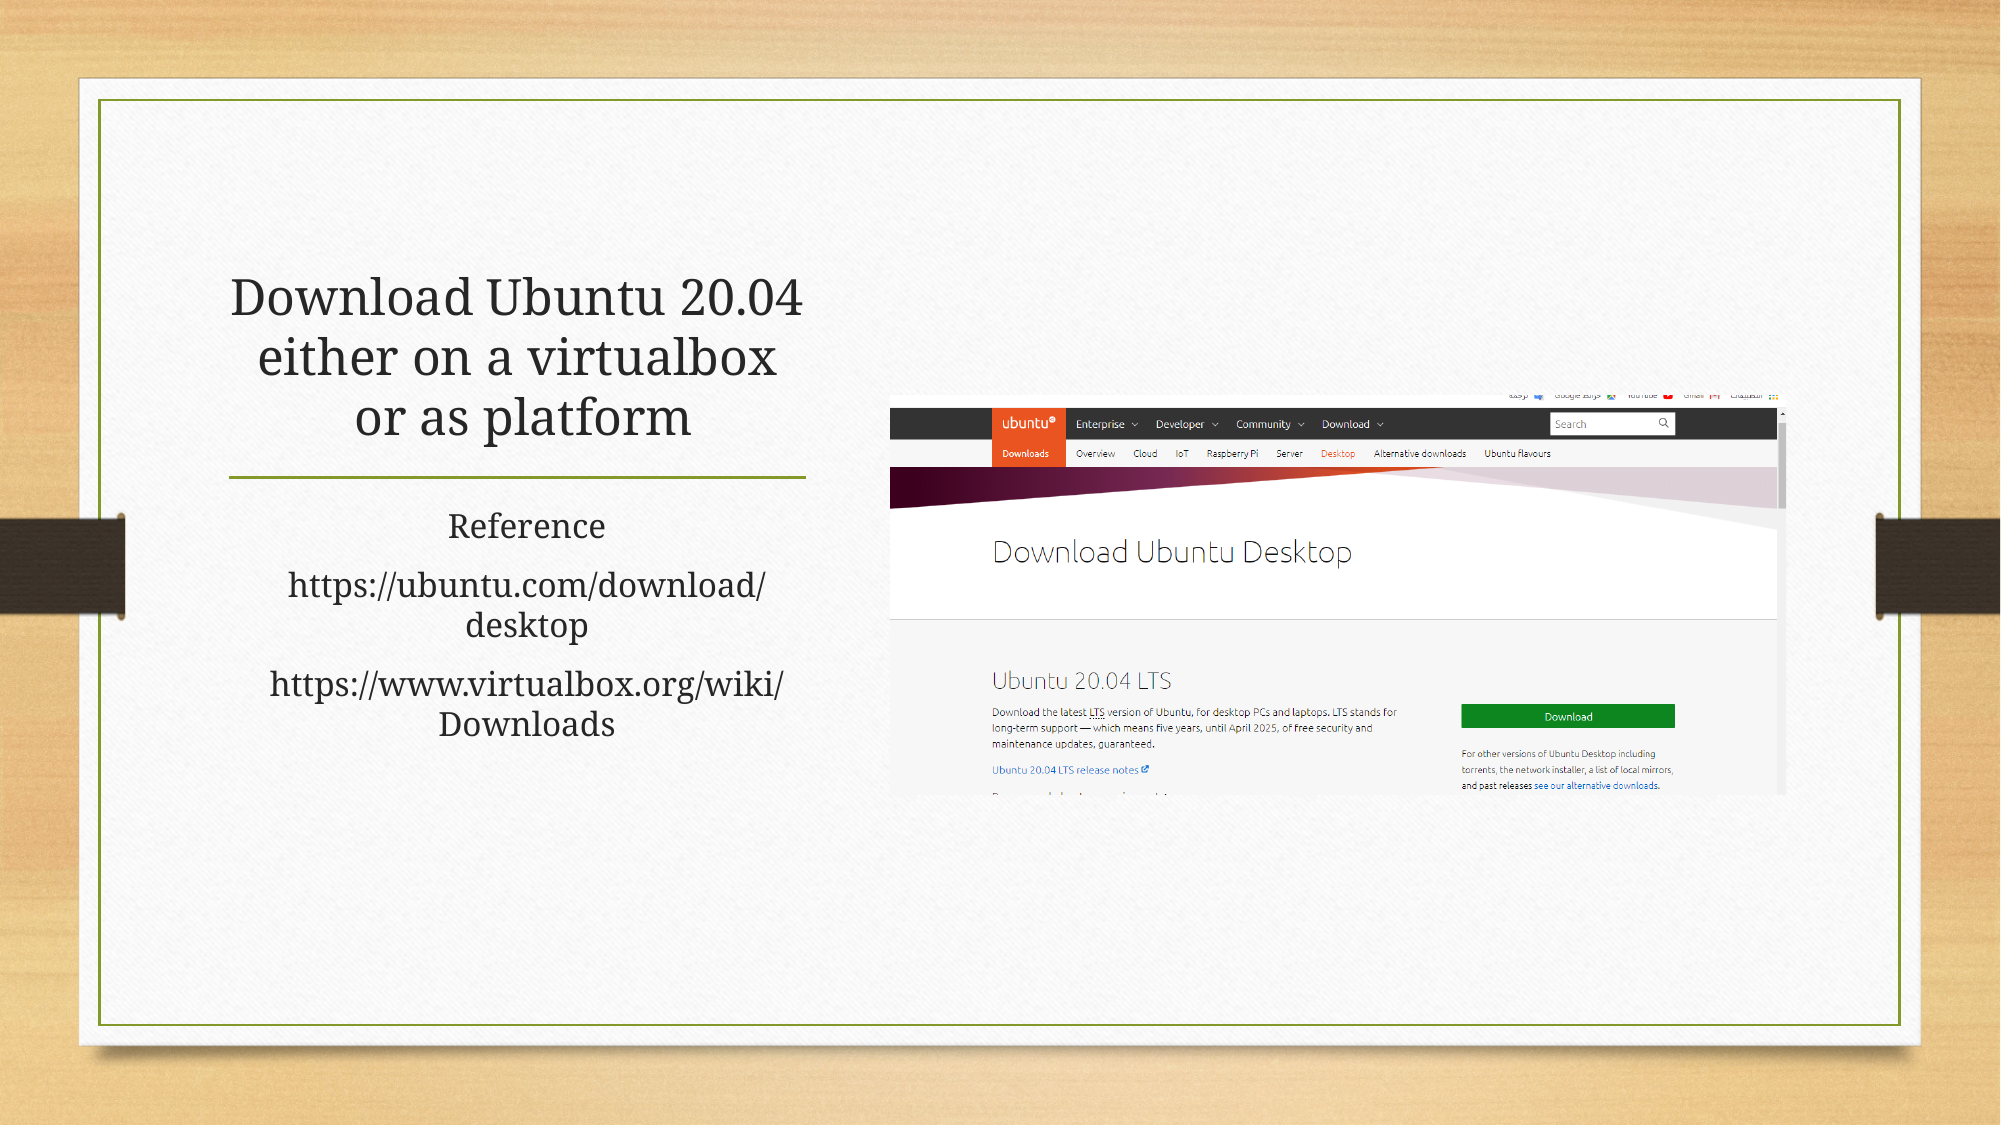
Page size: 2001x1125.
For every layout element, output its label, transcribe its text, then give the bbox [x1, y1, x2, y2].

picture [0, 0, 2001, 1125]
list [888, 394, 1787, 796]
list Reference https://ubuntu.com/download/desktop https://www.virtualbox.org/wiki/Downloads [212, 497, 843, 898]
title Download Ubuntu 20.04 either on a virtualbox or as platform [212, 227, 823, 453]
